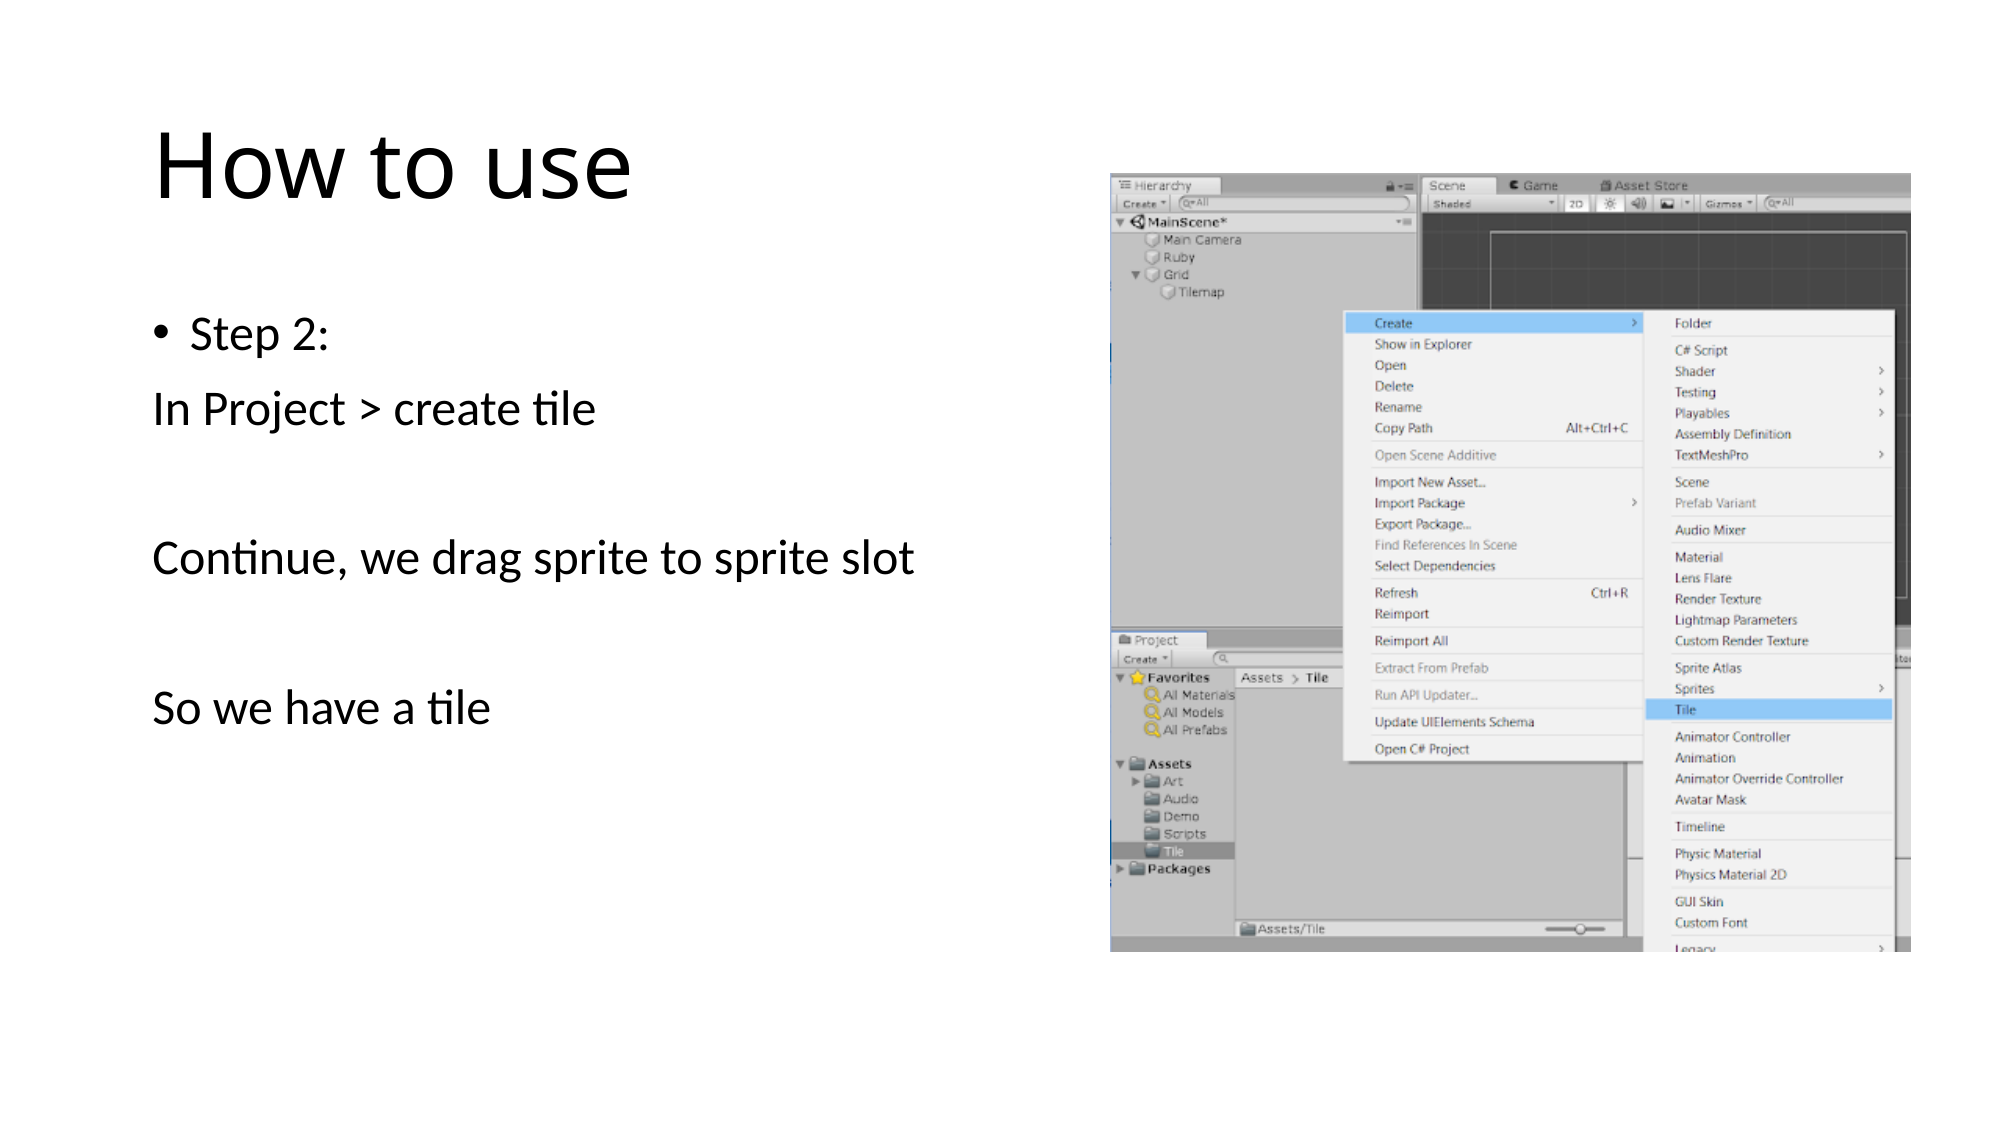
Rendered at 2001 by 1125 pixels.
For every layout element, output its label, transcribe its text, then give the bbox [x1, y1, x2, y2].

list Step 2: In Project > create tile Continue, we drag sprite to sprite slot So we have a tile [137, 299, 1863, 1014]
title How to use [137, 59, 1863, 278]
picture [1110, 173, 1911, 952]
